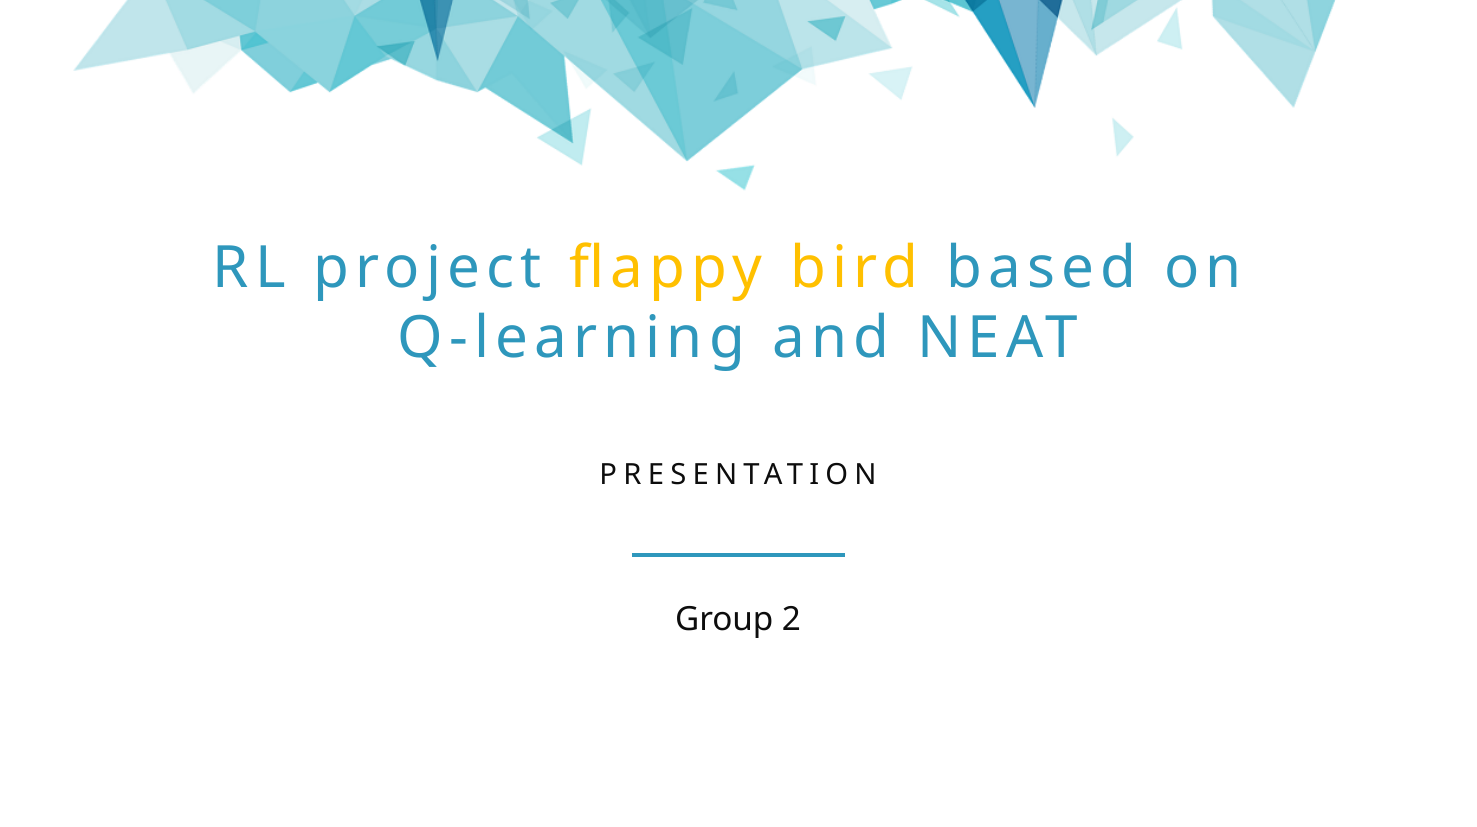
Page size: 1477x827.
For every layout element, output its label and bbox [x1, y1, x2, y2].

picture [0, 0, 1477, 646]
